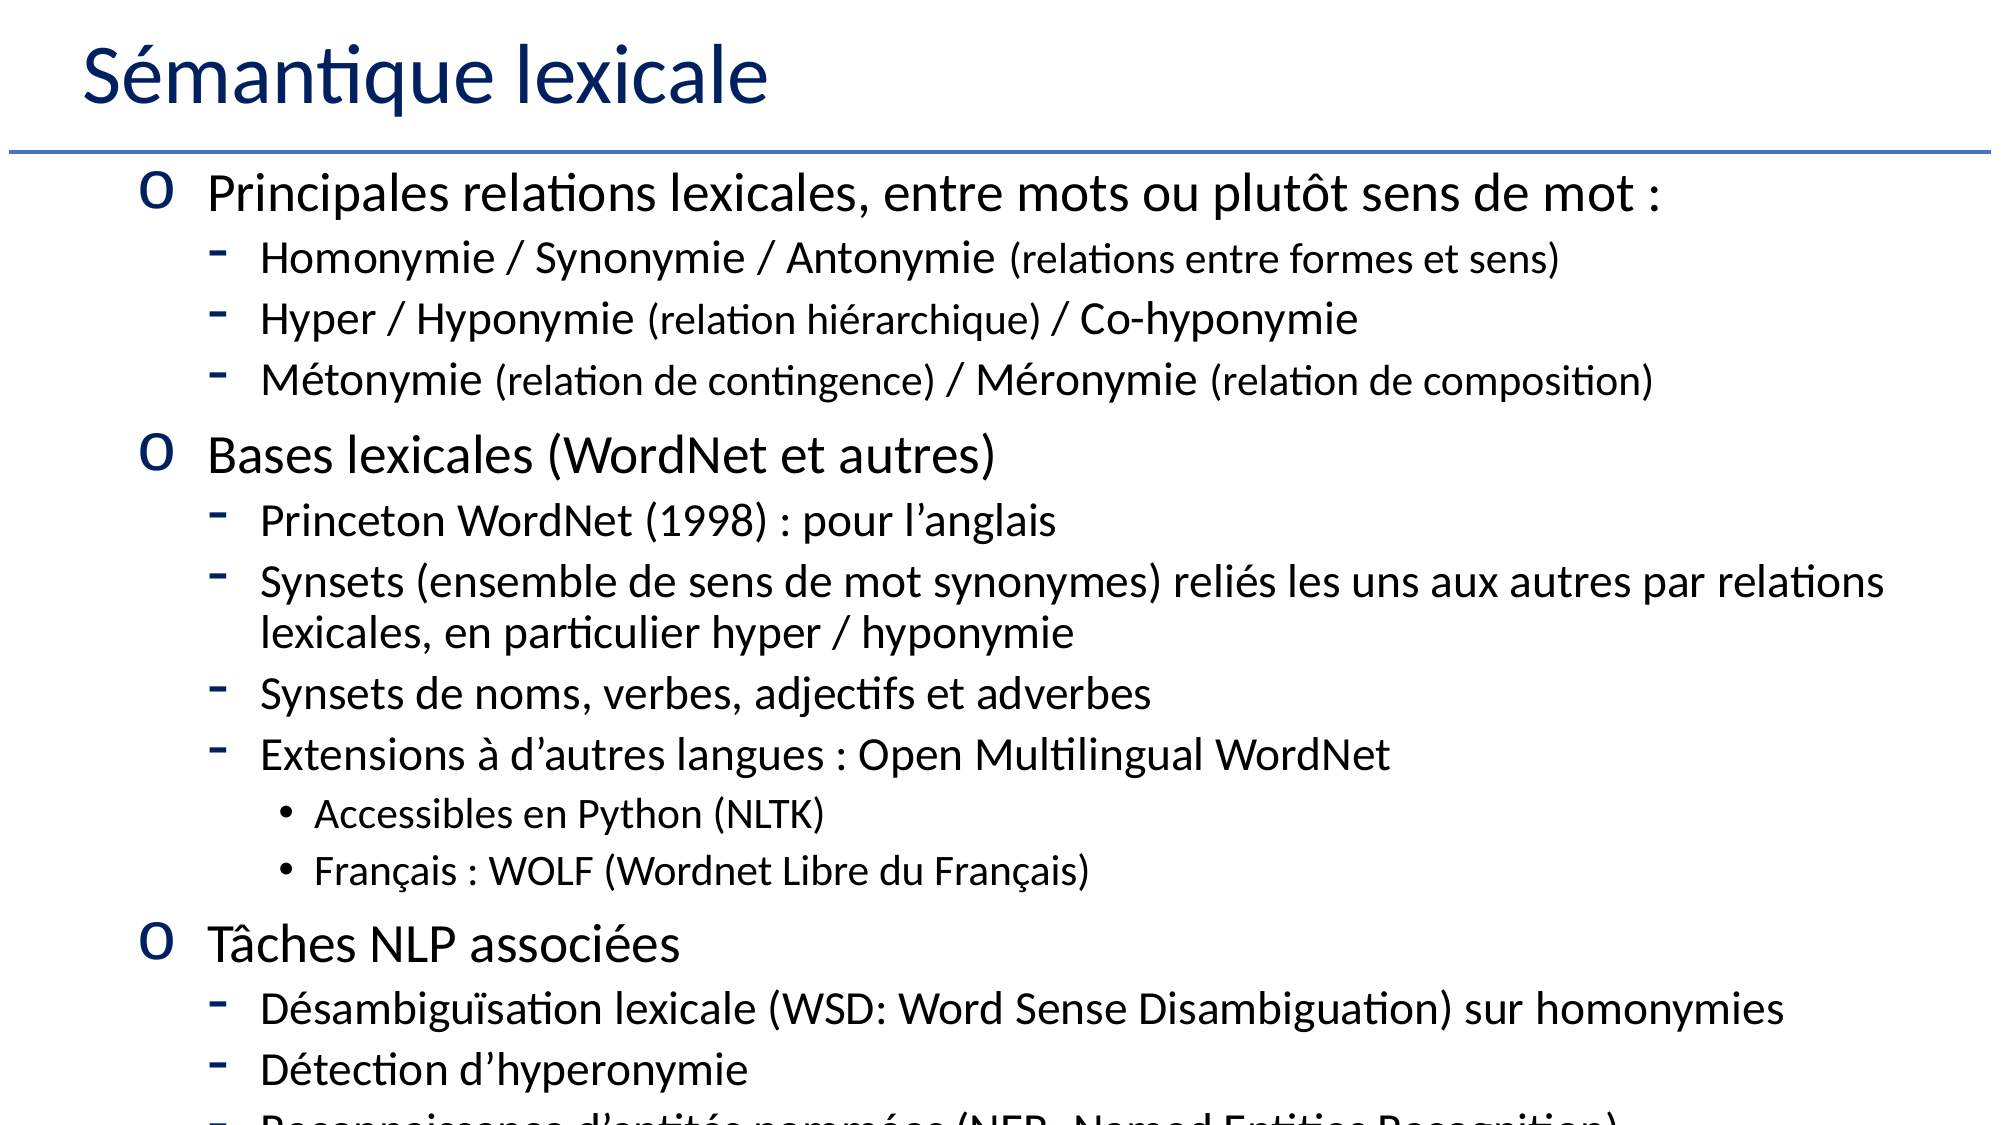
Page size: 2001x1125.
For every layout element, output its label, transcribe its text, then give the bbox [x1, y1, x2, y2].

title Sémantique lexicale [67, 22, 1946, 131]
list Principales relations lexicales, entre mots ou plutôt sens de mot : Homonymie / Synonymie / Antonymie (relations entre formes et sens) Hyper / Hyponymie (relation hiérarchique) / Co-hyponymie Métonymie (relation de contingence) / Méronymie (relation de composition) Bases lexicales (WordNet et autres) Princeton WordNet (1998) : pour l’anglais Synsets (ensemble de sens de mot synonymes) reliés les uns aux autres par relations lexicales, en particulier hyper / hyponymie Synsets de noms, verbes, adjectifs et adverbes Extensions à d’autres langues : Open Multilingual WordNet Accessibles en Python (NLTK) Français : WOLF (Wordnet Libre du Français) Tâches NLP associées Désambiguïsation lexicale (WSD: Word Sense Disambiguation) sur homonymies Détection d’hyperonymie Reconnaissance d’entités nommées (NER: Named Entities Recognition) [121, 155, 2000, 1125]
